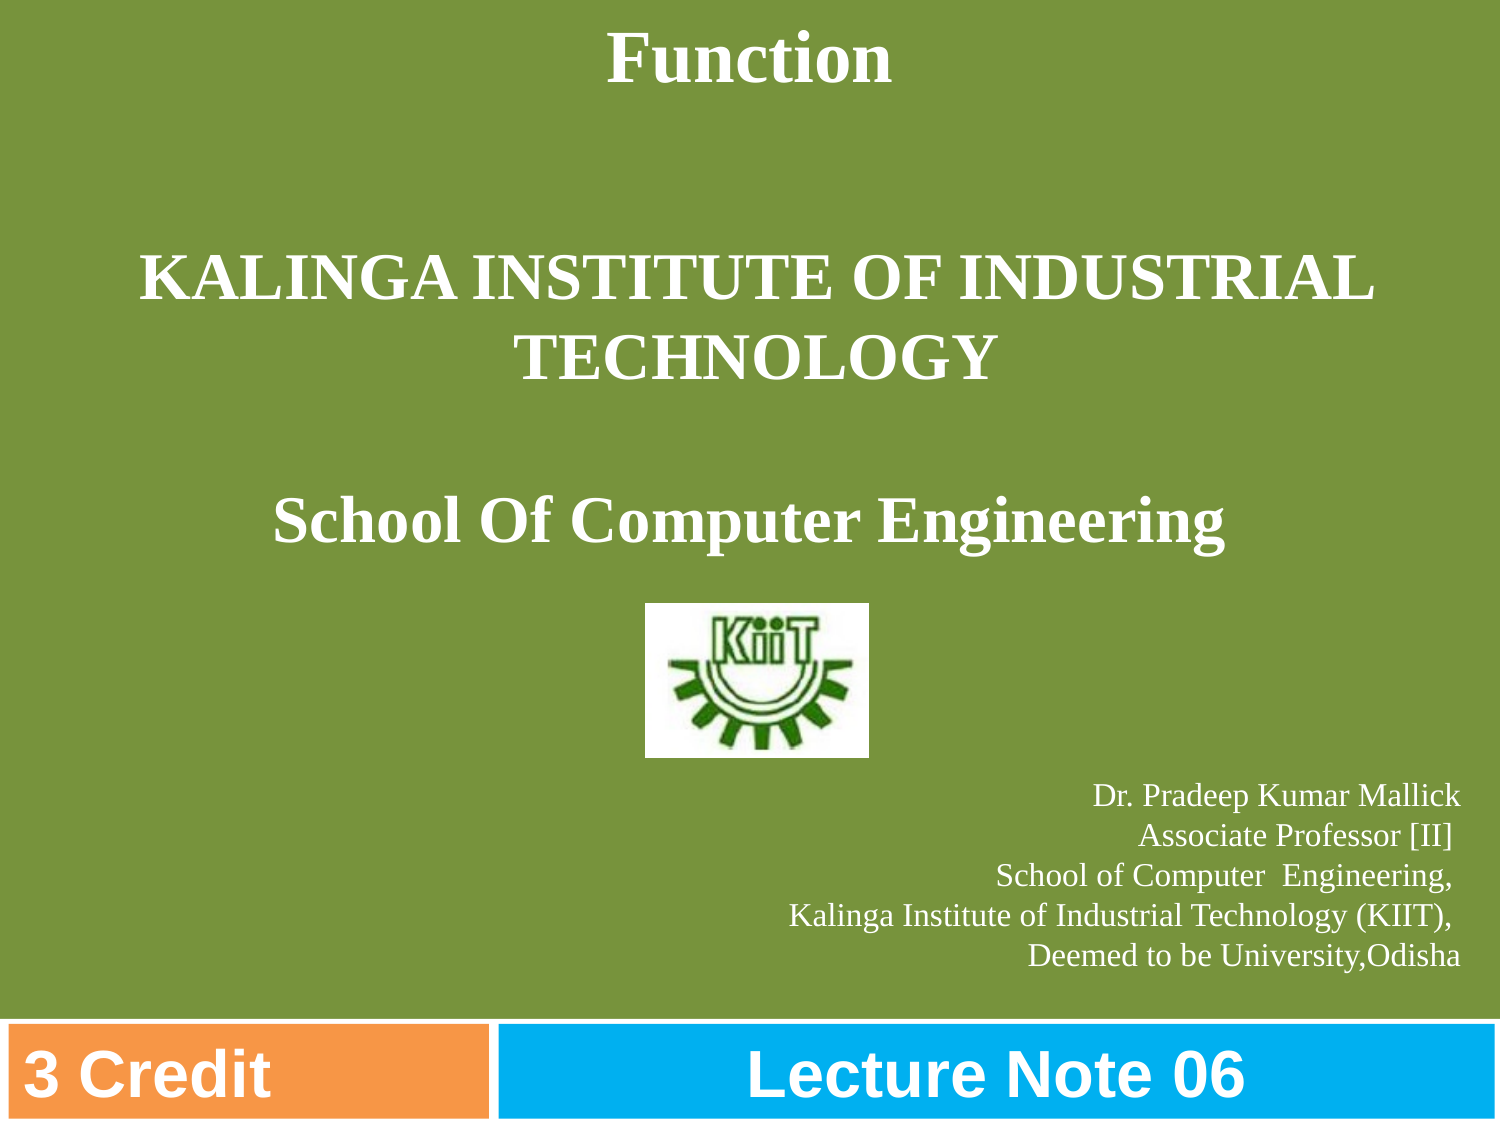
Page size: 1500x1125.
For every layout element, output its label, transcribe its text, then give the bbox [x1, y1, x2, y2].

text_box Function [0, 0, 1500, 105]
text_box 3 Credit [8, 1023, 489, 1119]
text_box Lecture Note 06 [498, 1023, 1495, 1119]
text_box [0, 1018, 1500, 1125]
picture [645, 603, 869, 758]
text_box Dr. Pradeep Kumar Mallick Associate Professor [II] School of Computer Engineering, Kalinga Institute of Industrial Technology (KIIT), Deemed to be University,Odisha [527, 738, 1477, 1008]
text_box School Of Computer Engineering [0, 468, 1500, 564]
title KALINGA INSTITUTE OF INDUSTRIAL TECHNOLOGY [119, 192, 1395, 434]
